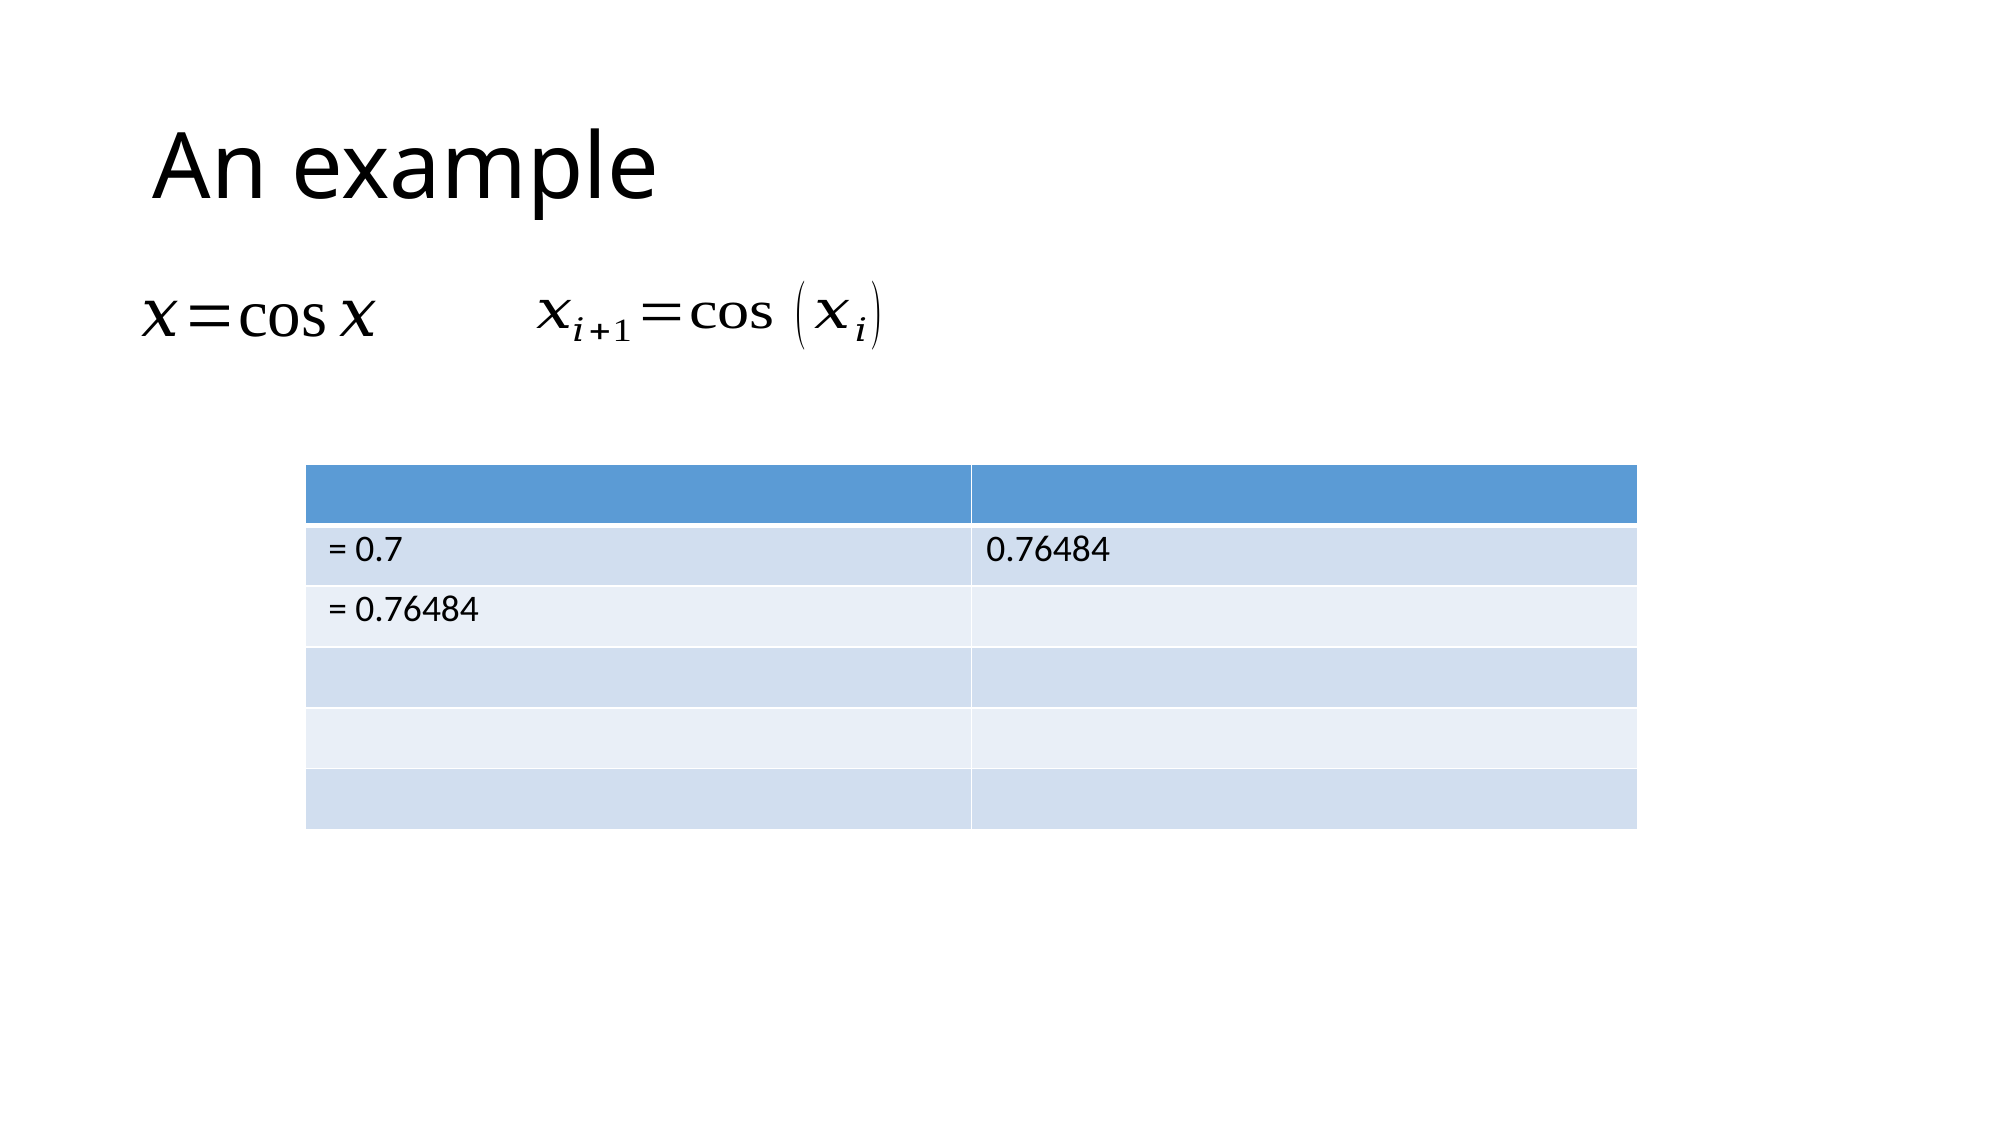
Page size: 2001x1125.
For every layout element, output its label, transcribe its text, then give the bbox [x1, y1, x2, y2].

title An example [137, 59, 1863, 278]
